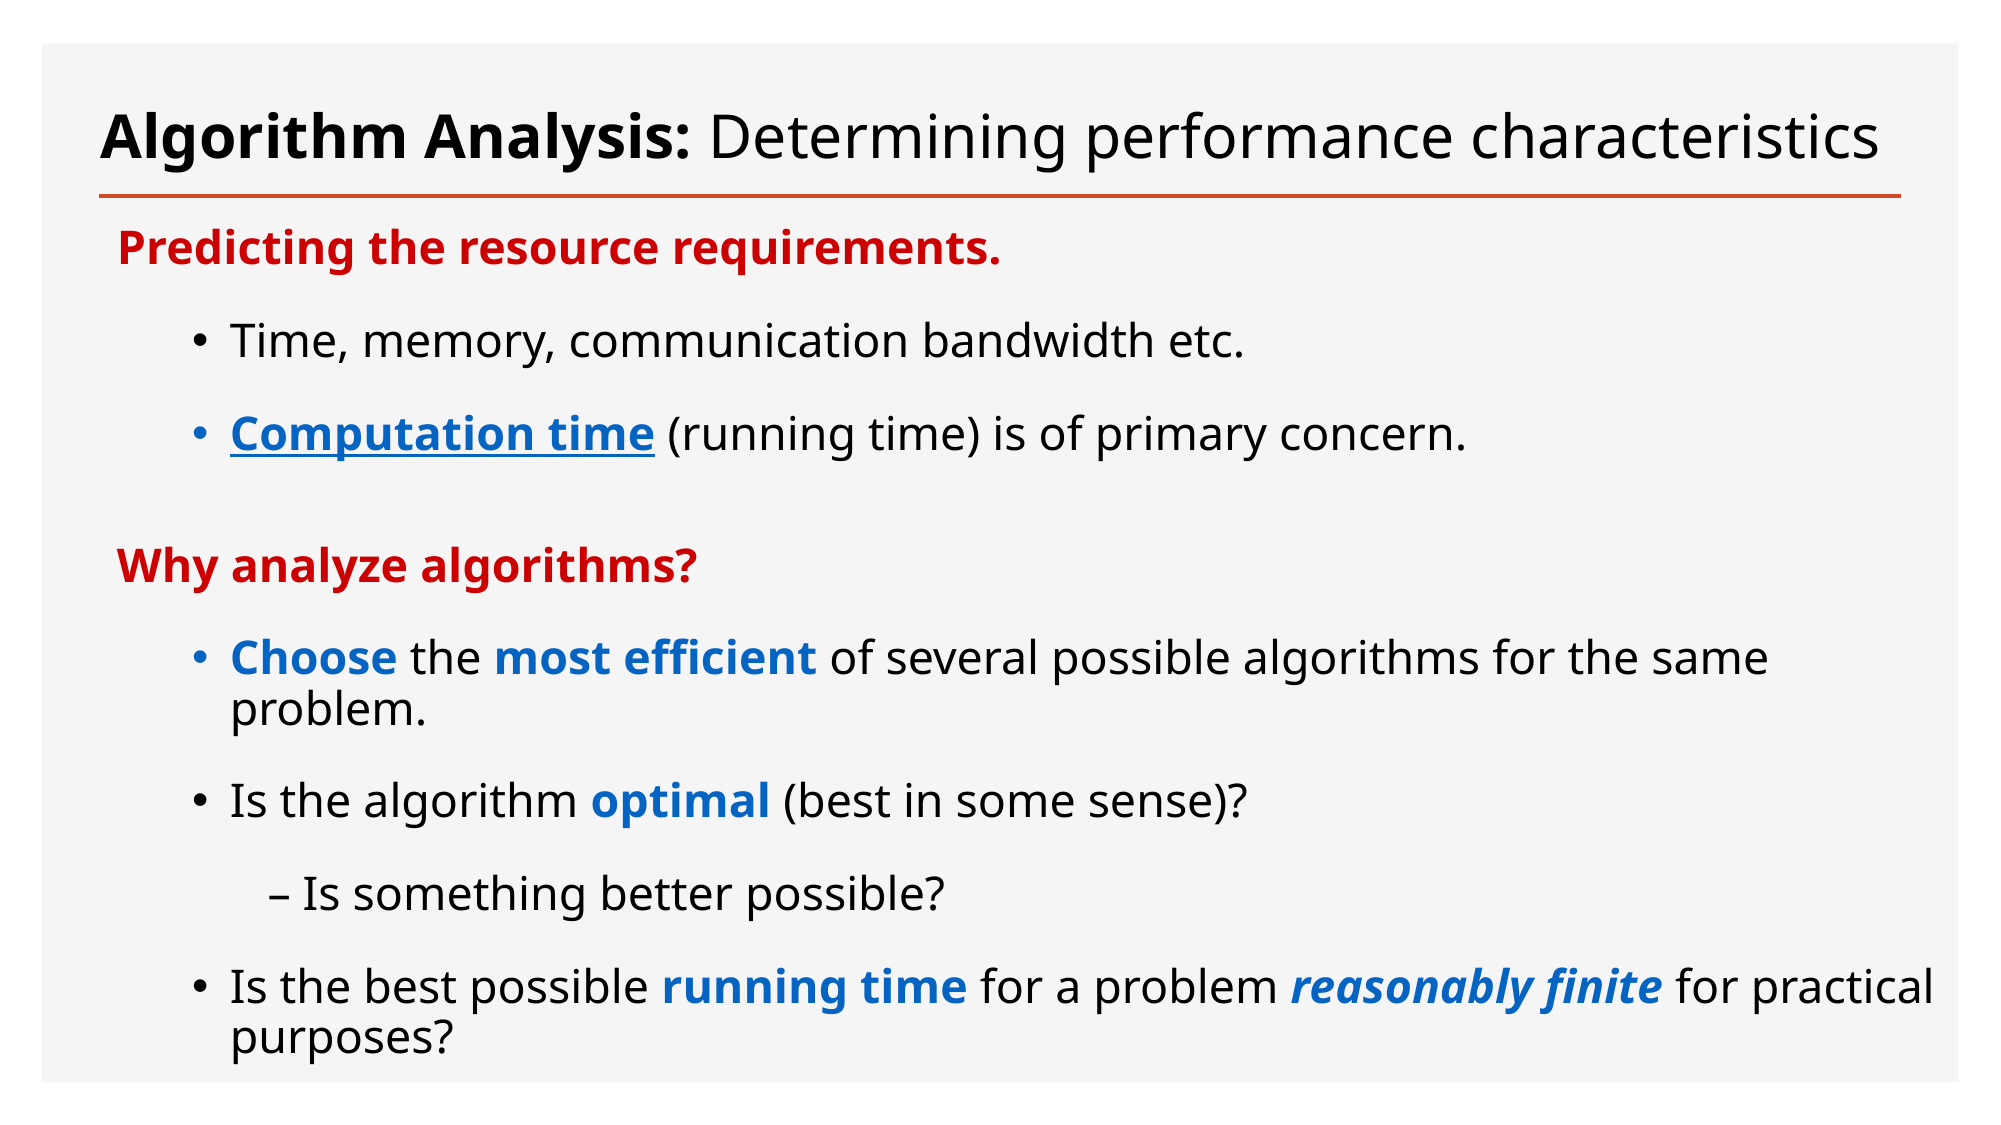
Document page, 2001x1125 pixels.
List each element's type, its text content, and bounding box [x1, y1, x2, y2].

list Predicting the resource requirements. Time, memory, communication bandwidth etc. Computation time (running time) is of primary concern. Why analyze algorithms? Choose the most efficient of several possible algorithms for the same problem. Is the algorithm optimal (best in some sense)? – Is something better possible? Is the best possible running time for a problem reasonably finite for practical purposes? [101, 217, 1955, 1072]
title Algorithm Analysis: Determining performance characteristics [85, 73, 1902, 179]
